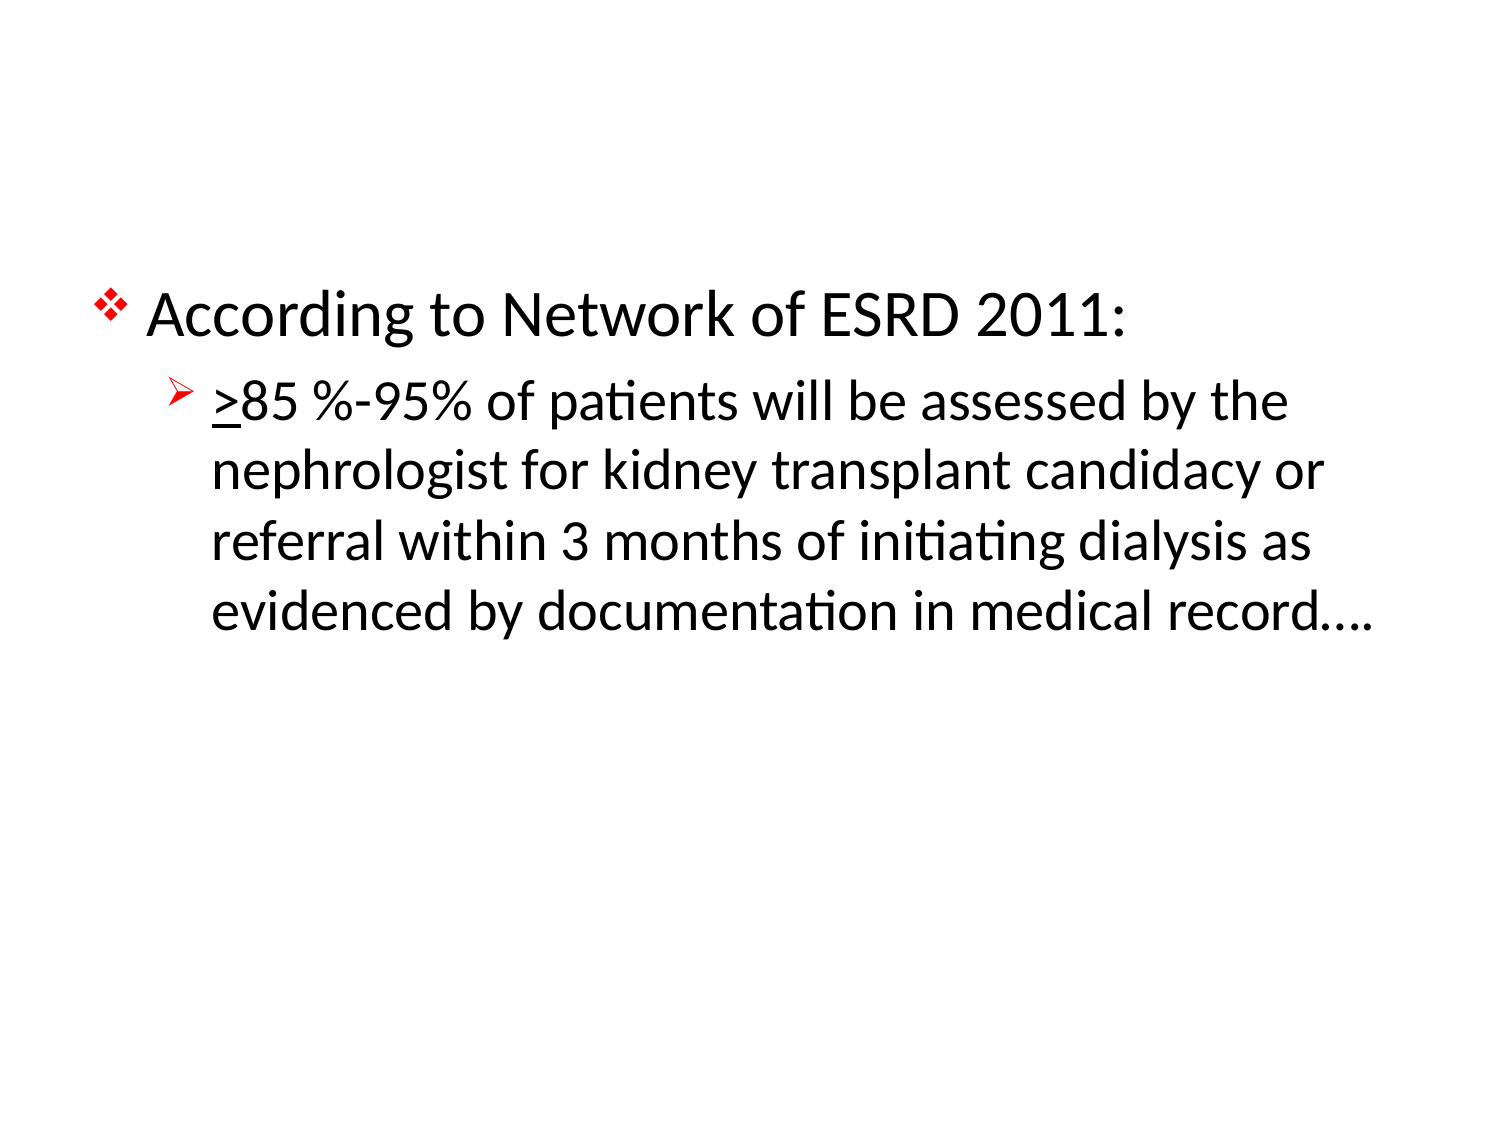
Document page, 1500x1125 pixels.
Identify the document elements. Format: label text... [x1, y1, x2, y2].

list According to Network of ESRD 2011: >85 %-95% of patients will be assessed by the nephrologist for kidney transplant candidacy or referral within 3 months of initiating dialysis as evidenced by documentation in medical record…. [75, 262, 1425, 1005]
